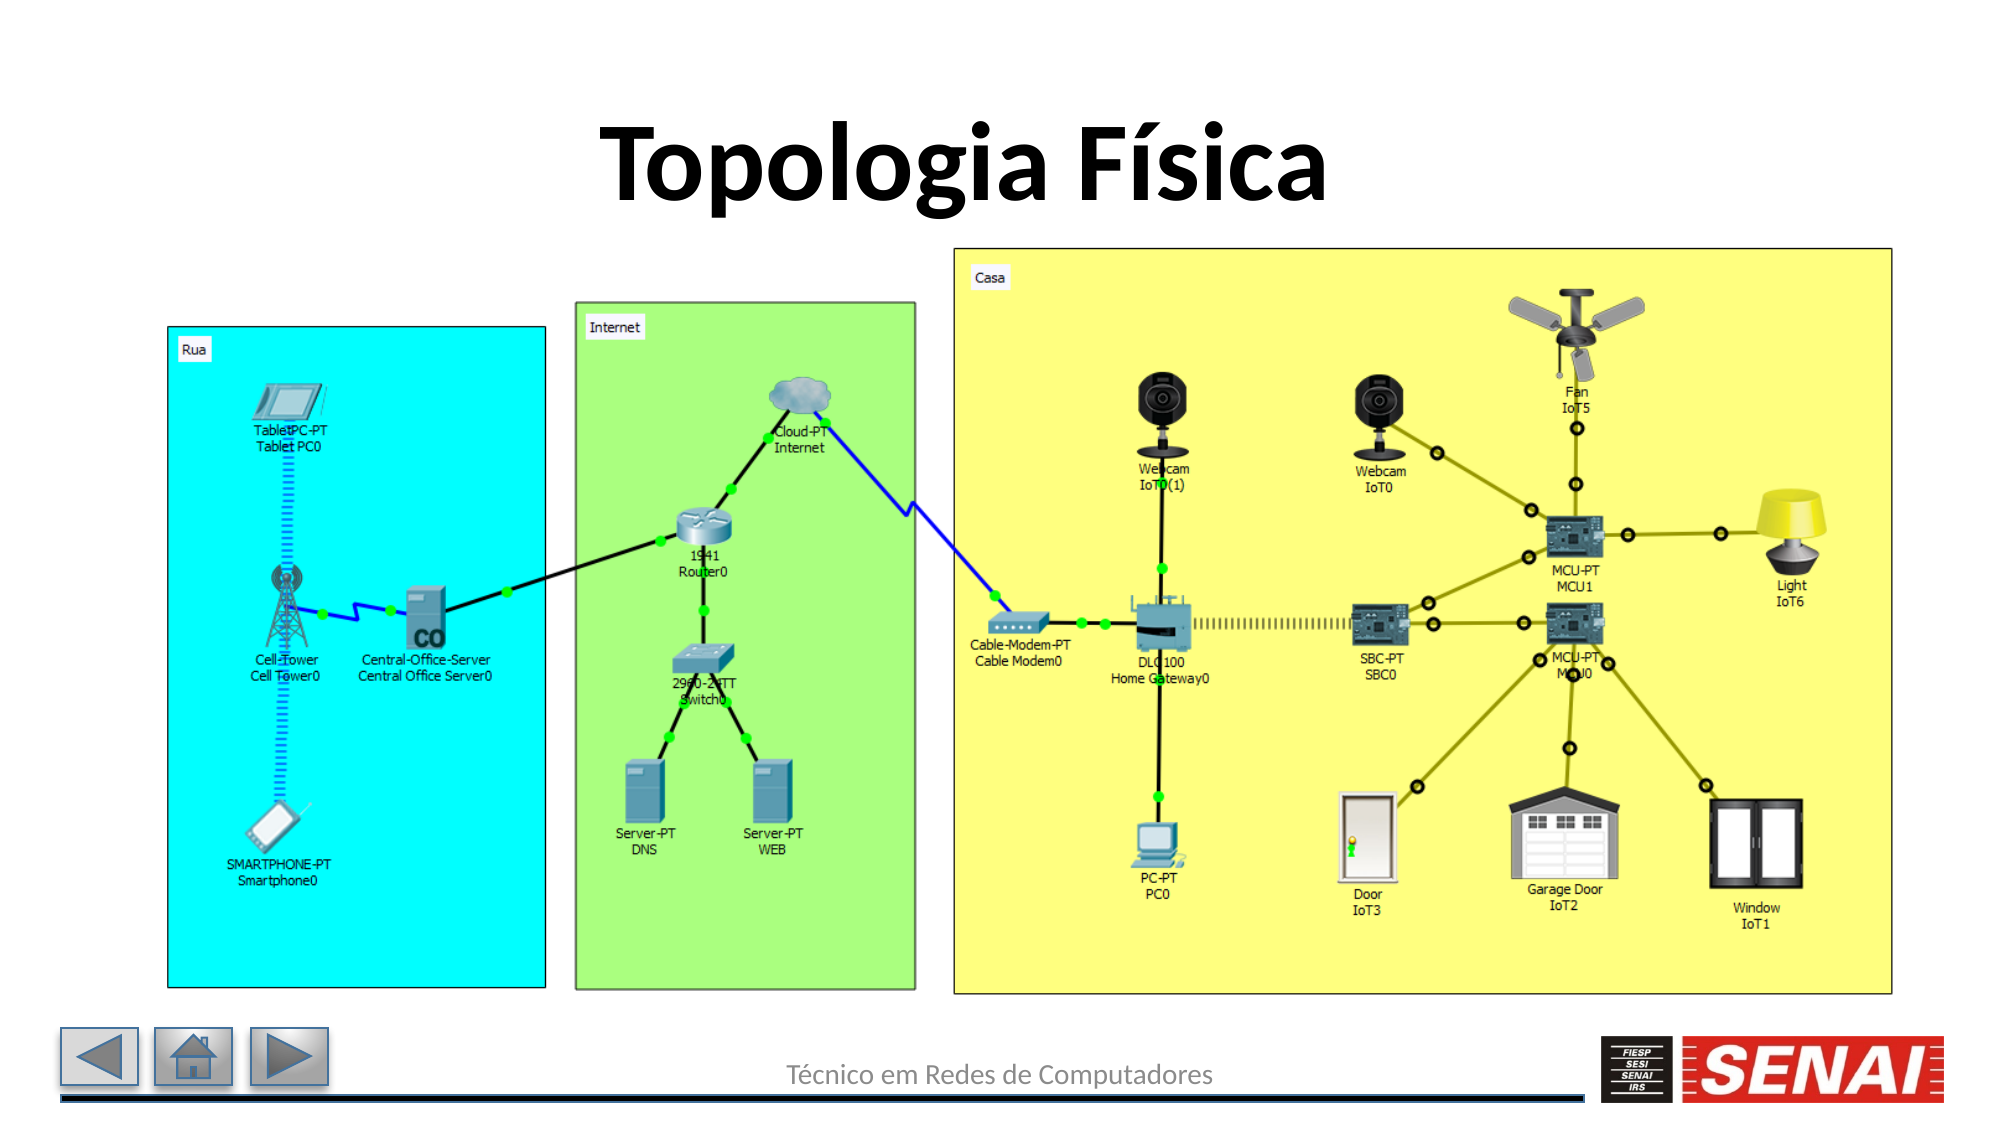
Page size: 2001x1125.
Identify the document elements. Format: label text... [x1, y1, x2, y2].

text_box [154, 1027, 233, 1086]
footer Técnico em Redes de Computadores [662, 1042, 1338, 1103]
text_box [60, 1094, 662, 1103]
text_box Topologia Física [170, 80, 1760, 222]
text_box [250, 1027, 329, 1086]
picture [1601, 1036, 1944, 1103]
picture [165, 222, 1900, 1002]
text_box [60, 1027, 139, 1086]
text_box [1338, 1094, 1585, 1103]
